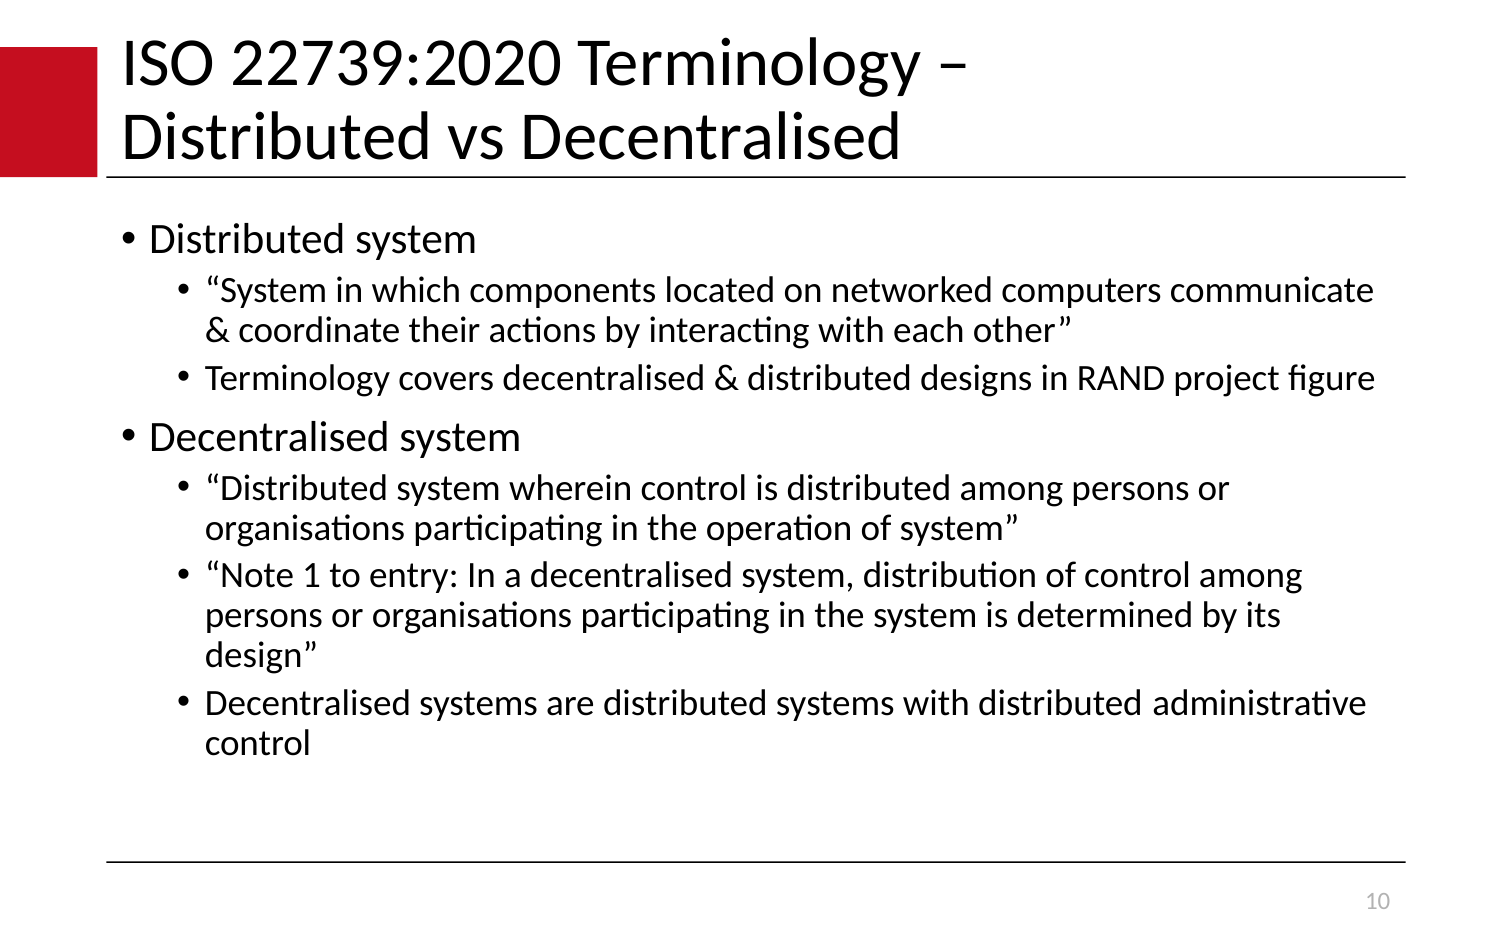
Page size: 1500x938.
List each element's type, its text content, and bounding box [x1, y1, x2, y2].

slide_number 10 [1101, 880, 1406, 918]
title ISO 22739:2020 Terminology – Distributed vs Decentralised [106, 47, 1195, 154]
list Distributed system “System in which components located on networked computers communicate & coordinate their actions by interacting with each other” Terminology covers decentralised & distributed designs in RAND project figure Decentralised system “Distributed system wherein control is distributed among persons or organisations participating in the operation of system” “Note 1 to entry: In a decentralised system, distribution of control among persons or organisations participating in the system is determined by its design” Decentralised systems are distributed systems with distributed administrative control [106, 208, 1405, 815]
